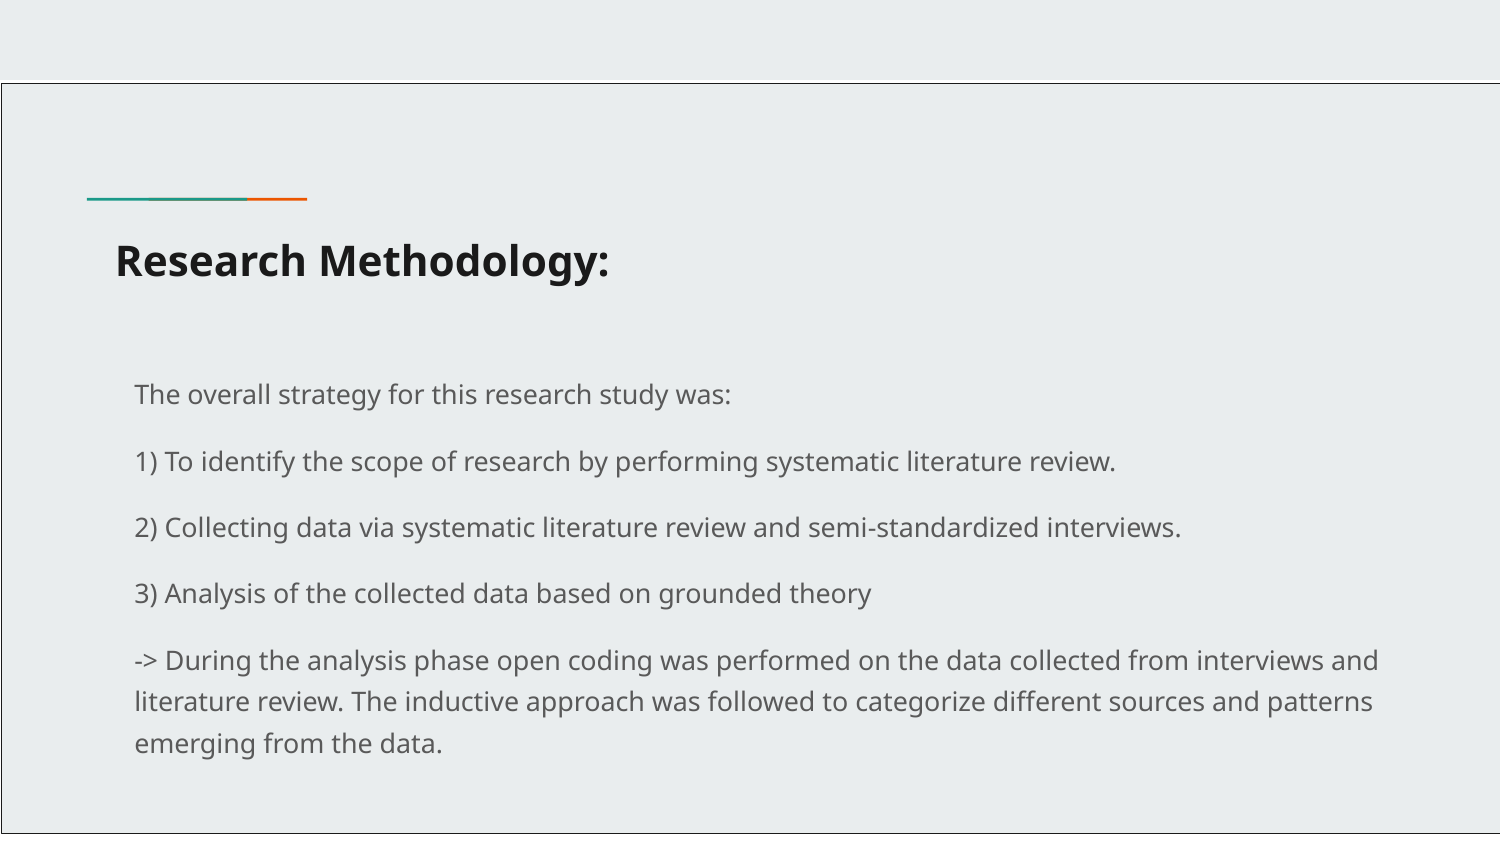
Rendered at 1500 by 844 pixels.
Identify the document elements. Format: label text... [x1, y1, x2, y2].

list The overall strategy for this research study was: 1) To identify the scope of research by performing systematic literature review. 2) Collecting data via systematic literature review and semi-standardized interviews. 3) Analysis of the collected data based on grounded theory -> During the analysis phase open coding was performed on the data collected from interviews and literature review. The inductive approach was followed to categorize different sources and patterns emerging from the data. [119, 294, 1446, 777]
title Research Methodology: [99, 216, 1362, 305]
